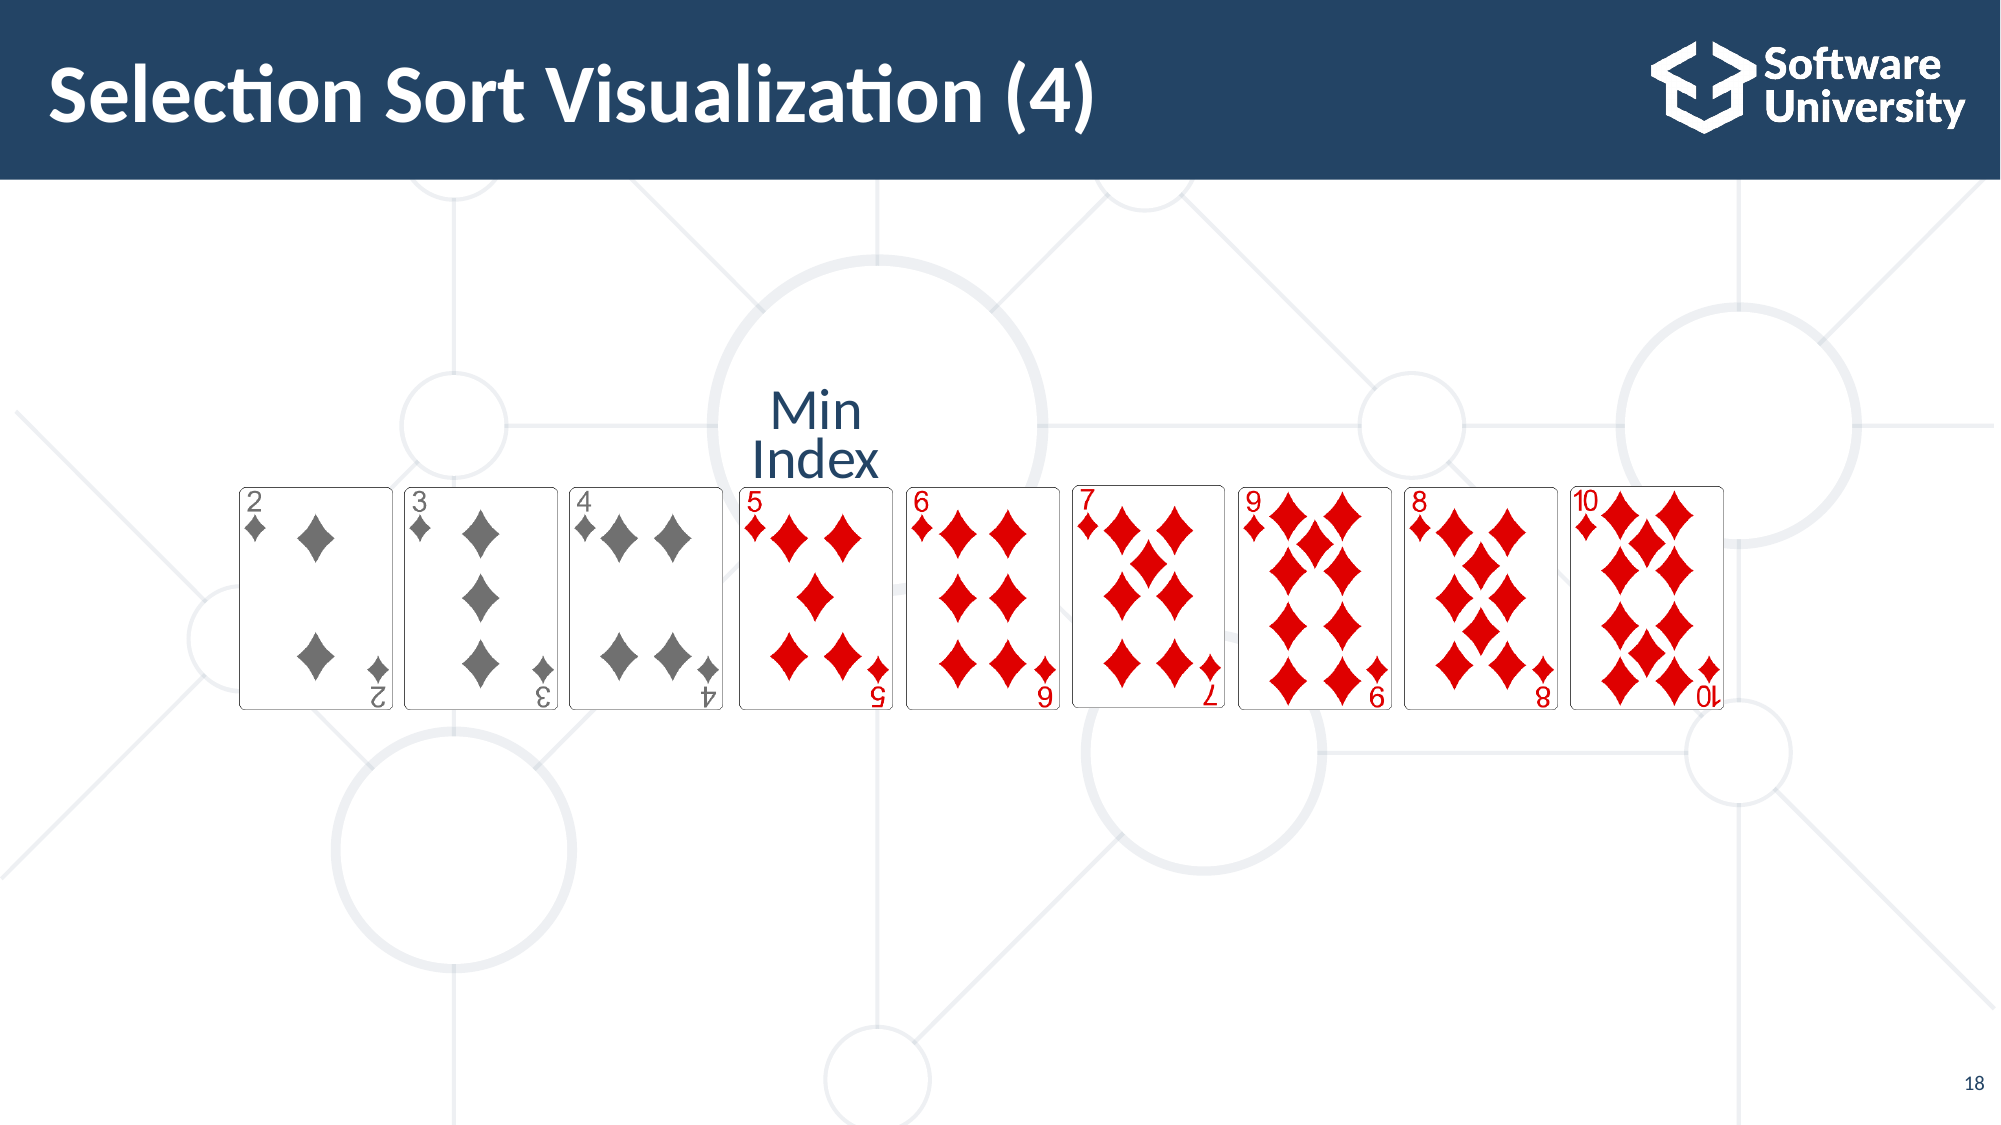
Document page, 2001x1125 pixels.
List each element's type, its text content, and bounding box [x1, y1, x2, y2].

picture [1651, 41, 1966, 134]
picture [739, 487, 893, 710]
picture [404, 487, 558, 710]
title Selection Sort Visualization (4) [31, 16, 1625, 162]
picture [906, 487, 1061, 710]
picture [569, 487, 723, 711]
text_box Index [736, 412, 896, 488]
slide_number 18 [1929, 1070, 2000, 1103]
picture [1071, 485, 1226, 709]
picture [1570, 486, 1724, 710]
picture [1404, 487, 1558, 710]
picture [1238, 487, 1392, 710]
picture [239, 487, 393, 710]
text_box Min [754, 364, 878, 449]
